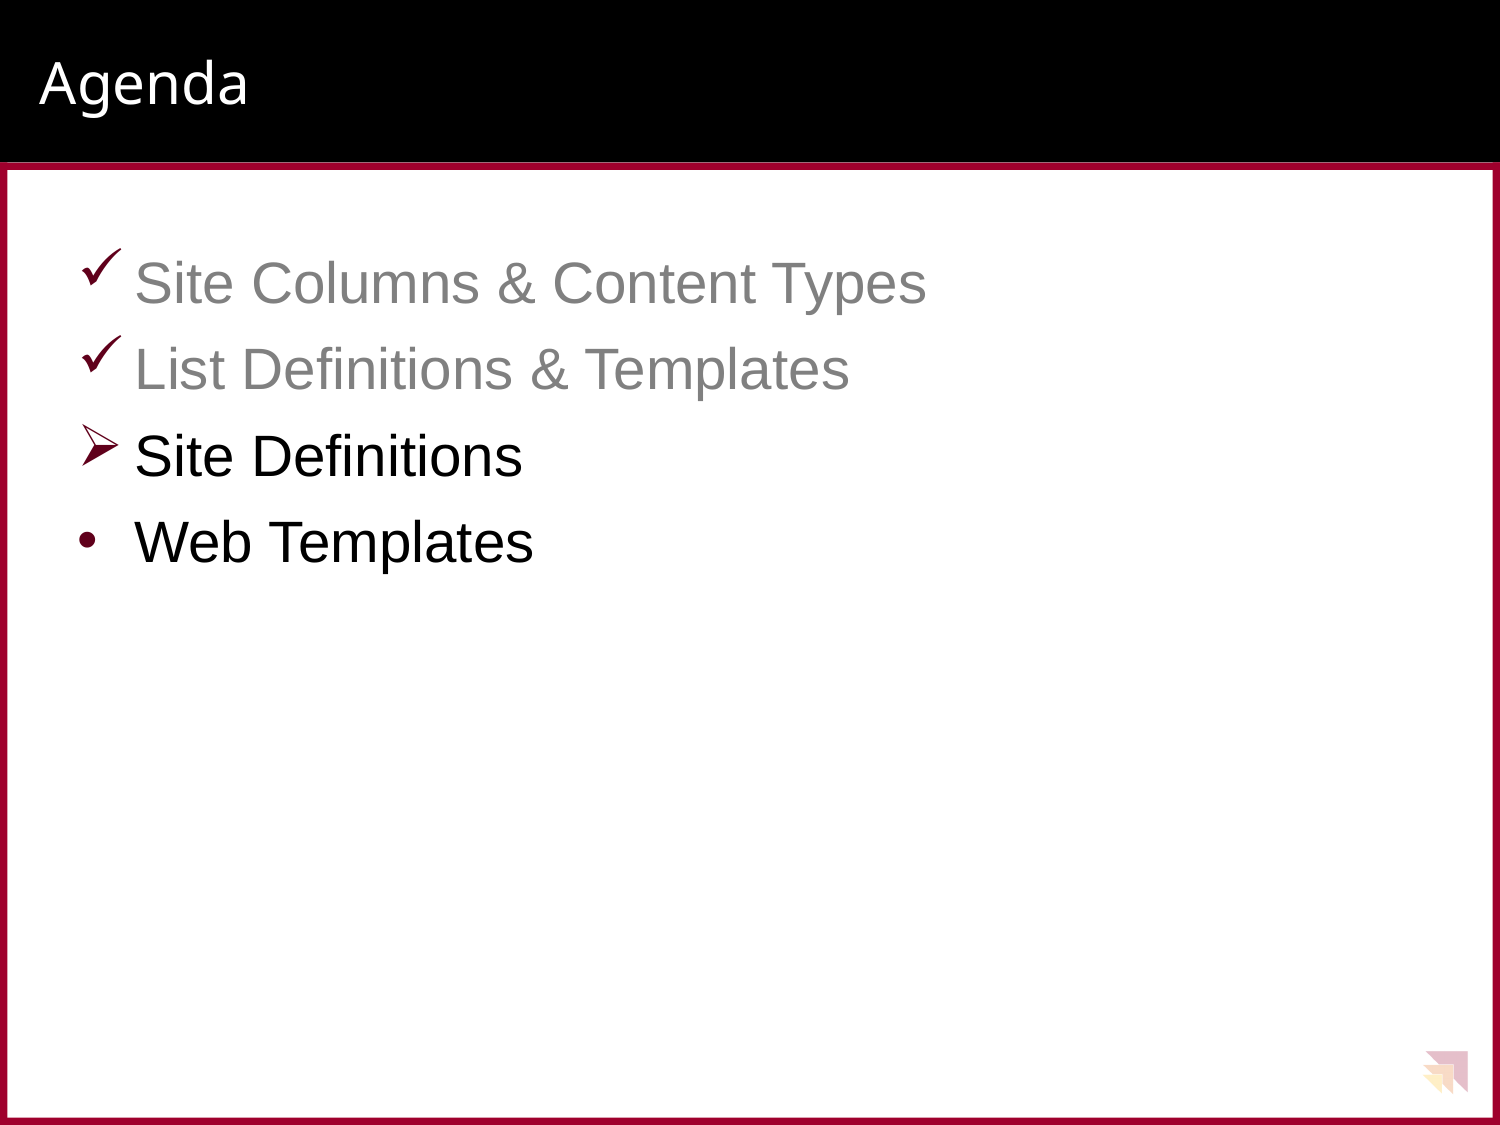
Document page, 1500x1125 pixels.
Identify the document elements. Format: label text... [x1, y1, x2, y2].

title Agenda [24, 12, 1438, 150]
list Site Columns & Content Types List Definitions & Templates Site Definitions Web Templates [62, 237, 1438, 1088]
